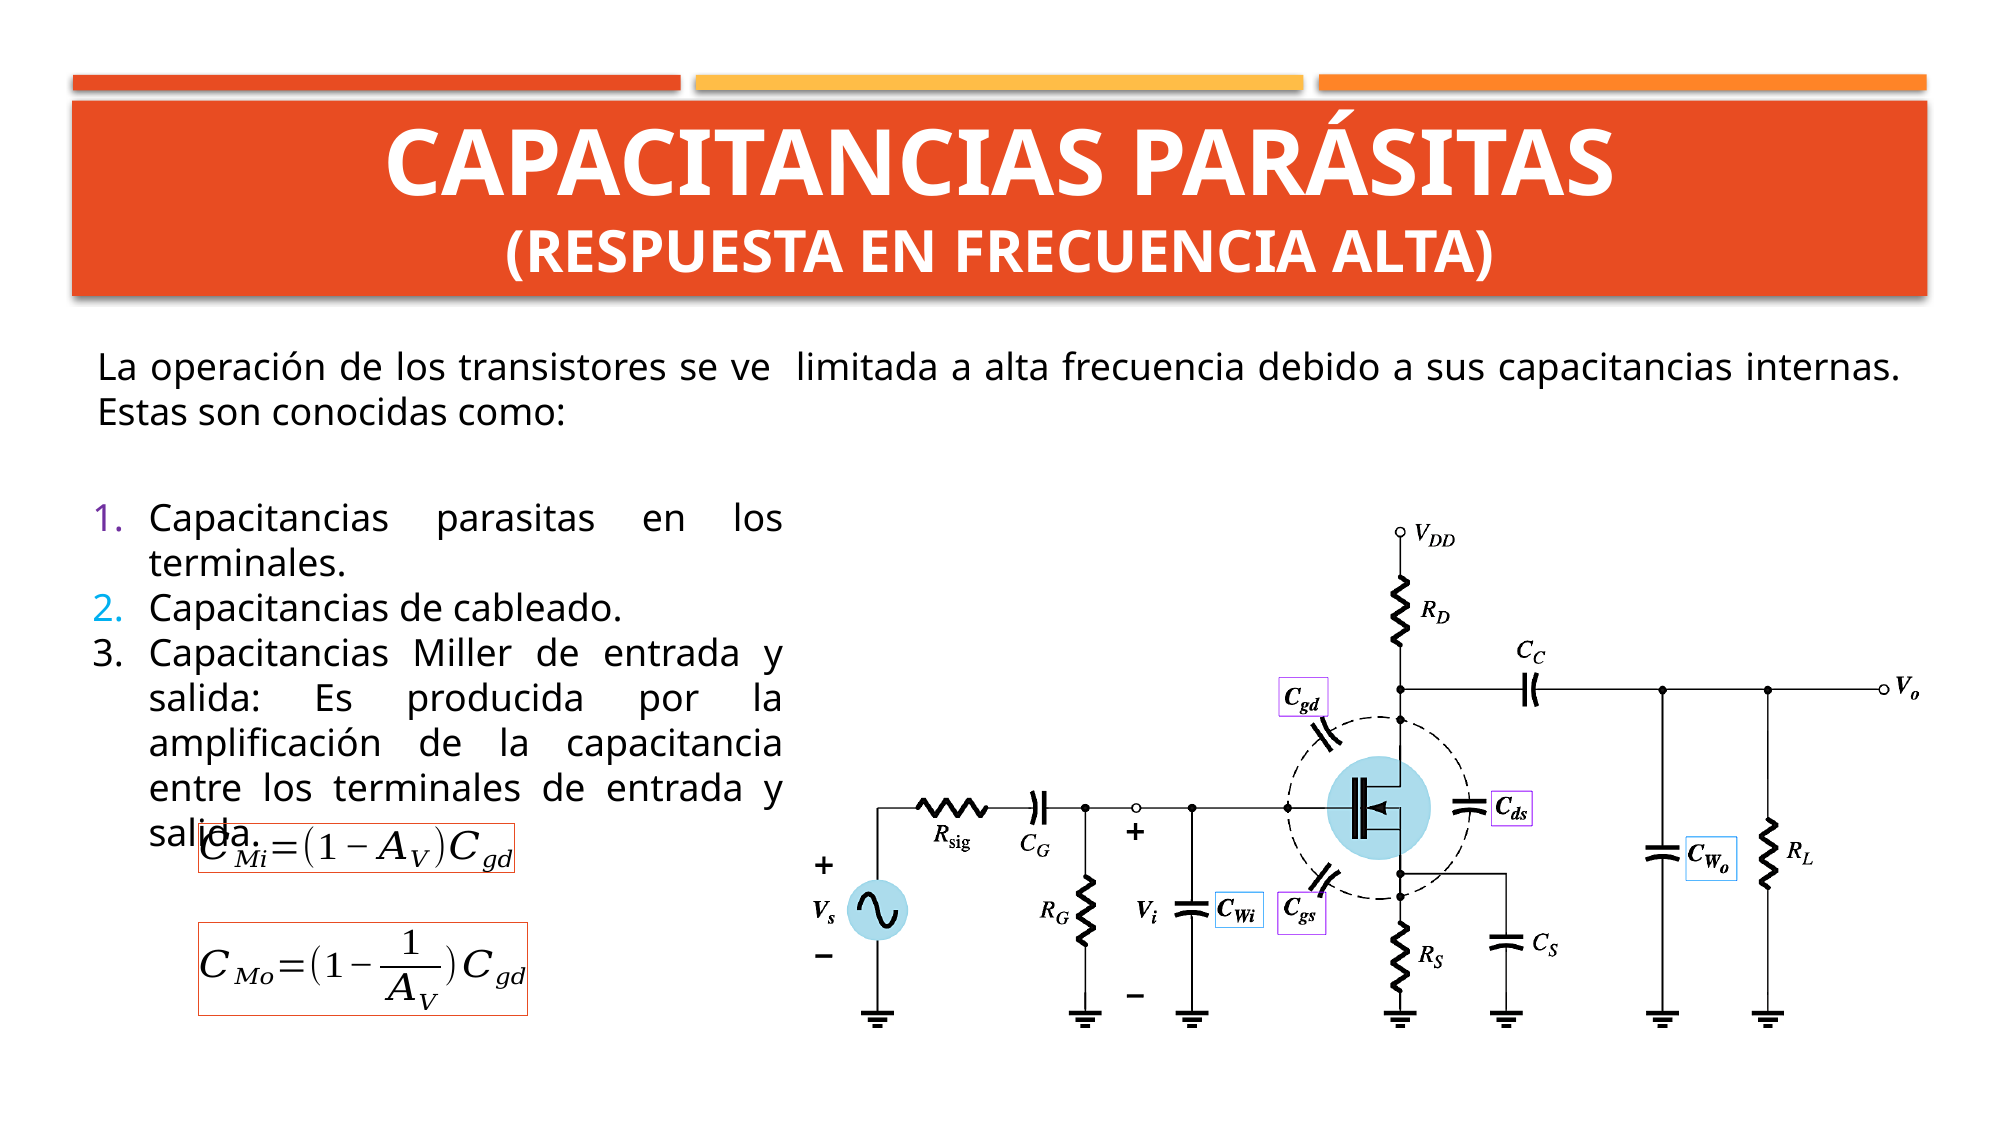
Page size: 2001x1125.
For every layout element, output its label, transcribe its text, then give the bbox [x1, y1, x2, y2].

title CAPACITANCIAS PARÁSITAS (Respuesta en frecuencia Alta) [95, 109, 1905, 292]
picture [807, 517, 1933, 1032]
text_box Capacitancias parasitas en los terminales. Capacitancias de cableado. Capacitancias Miller de entrada y salida: Es producida por la amplificación de la capacitancia entre los terminales de entrada y salida. [67, 486, 799, 862]
text_box La operación de los transistores se ve limitada a alta frecuencia debido a sus capacitancias internas. Estas son conocidas como: [82, 335, 1918, 467]
